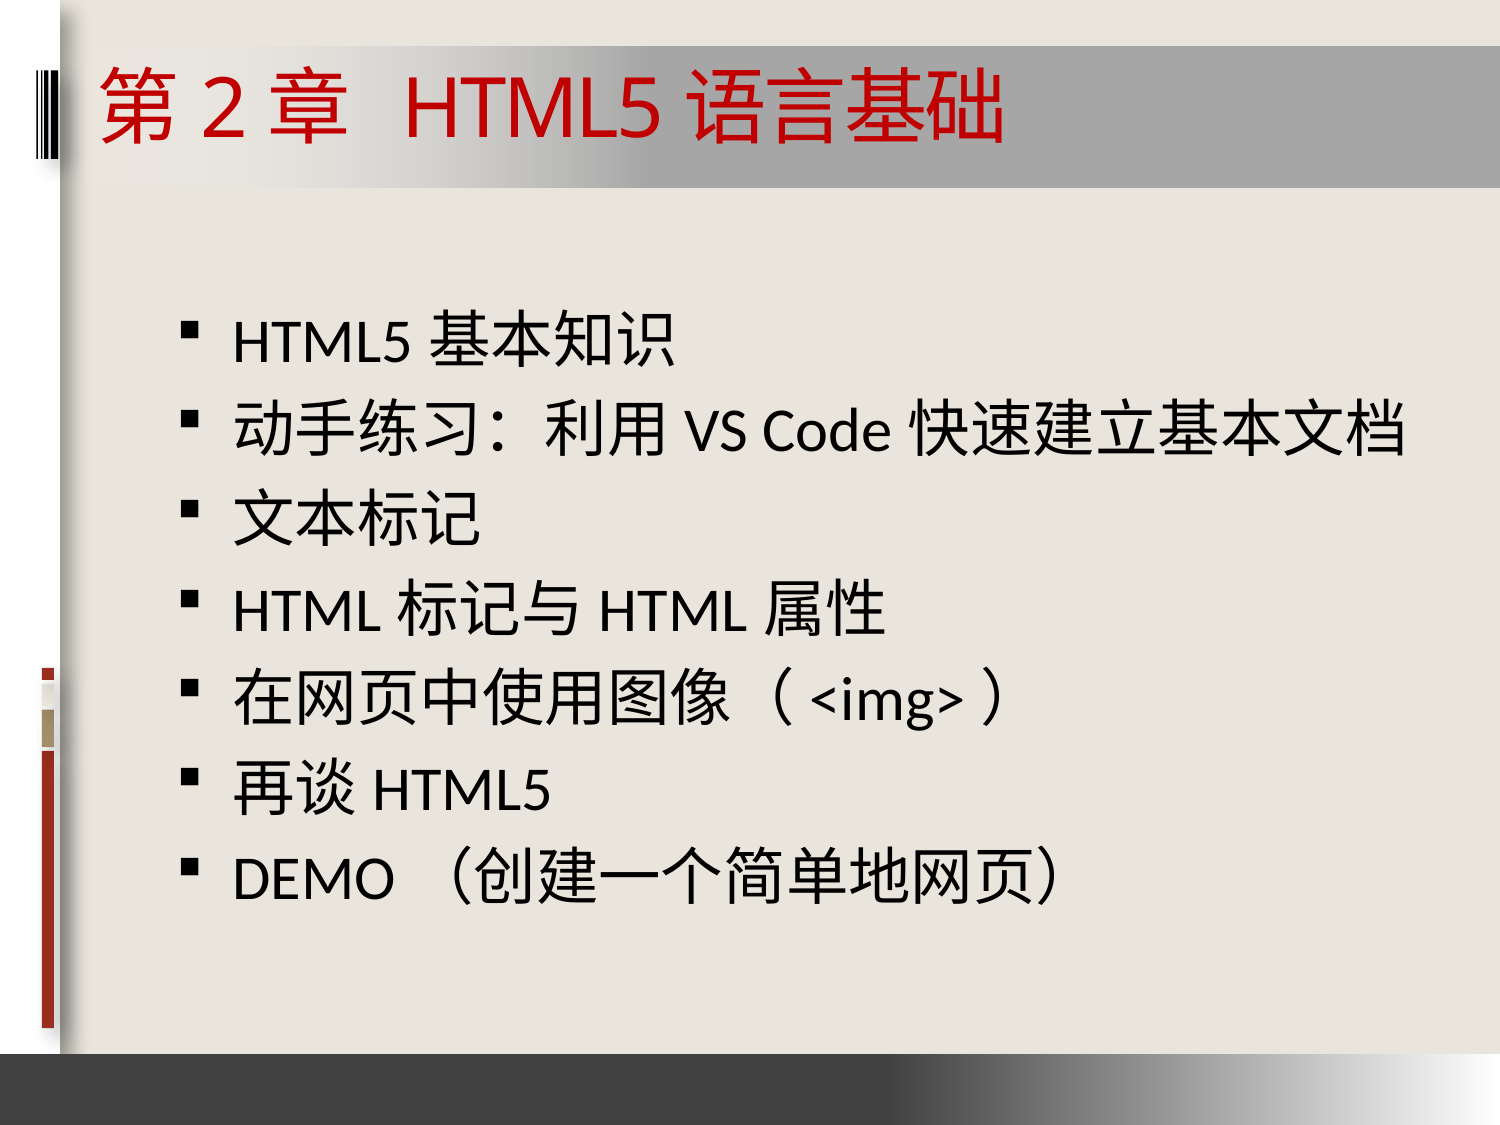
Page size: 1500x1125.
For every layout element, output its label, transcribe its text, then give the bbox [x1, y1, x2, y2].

list HTML5基本知识 动手练习：利用VS Code快速建立基本文档 文本标记 HTML标记与HTML属性 在网页中使用图像（<img>） 再谈HTML5 DEMO（创建一个简单地网页） [150, 292, 1425, 1043]
title 第2章 HTML5语言基础 [82, 46, 1357, 163]
